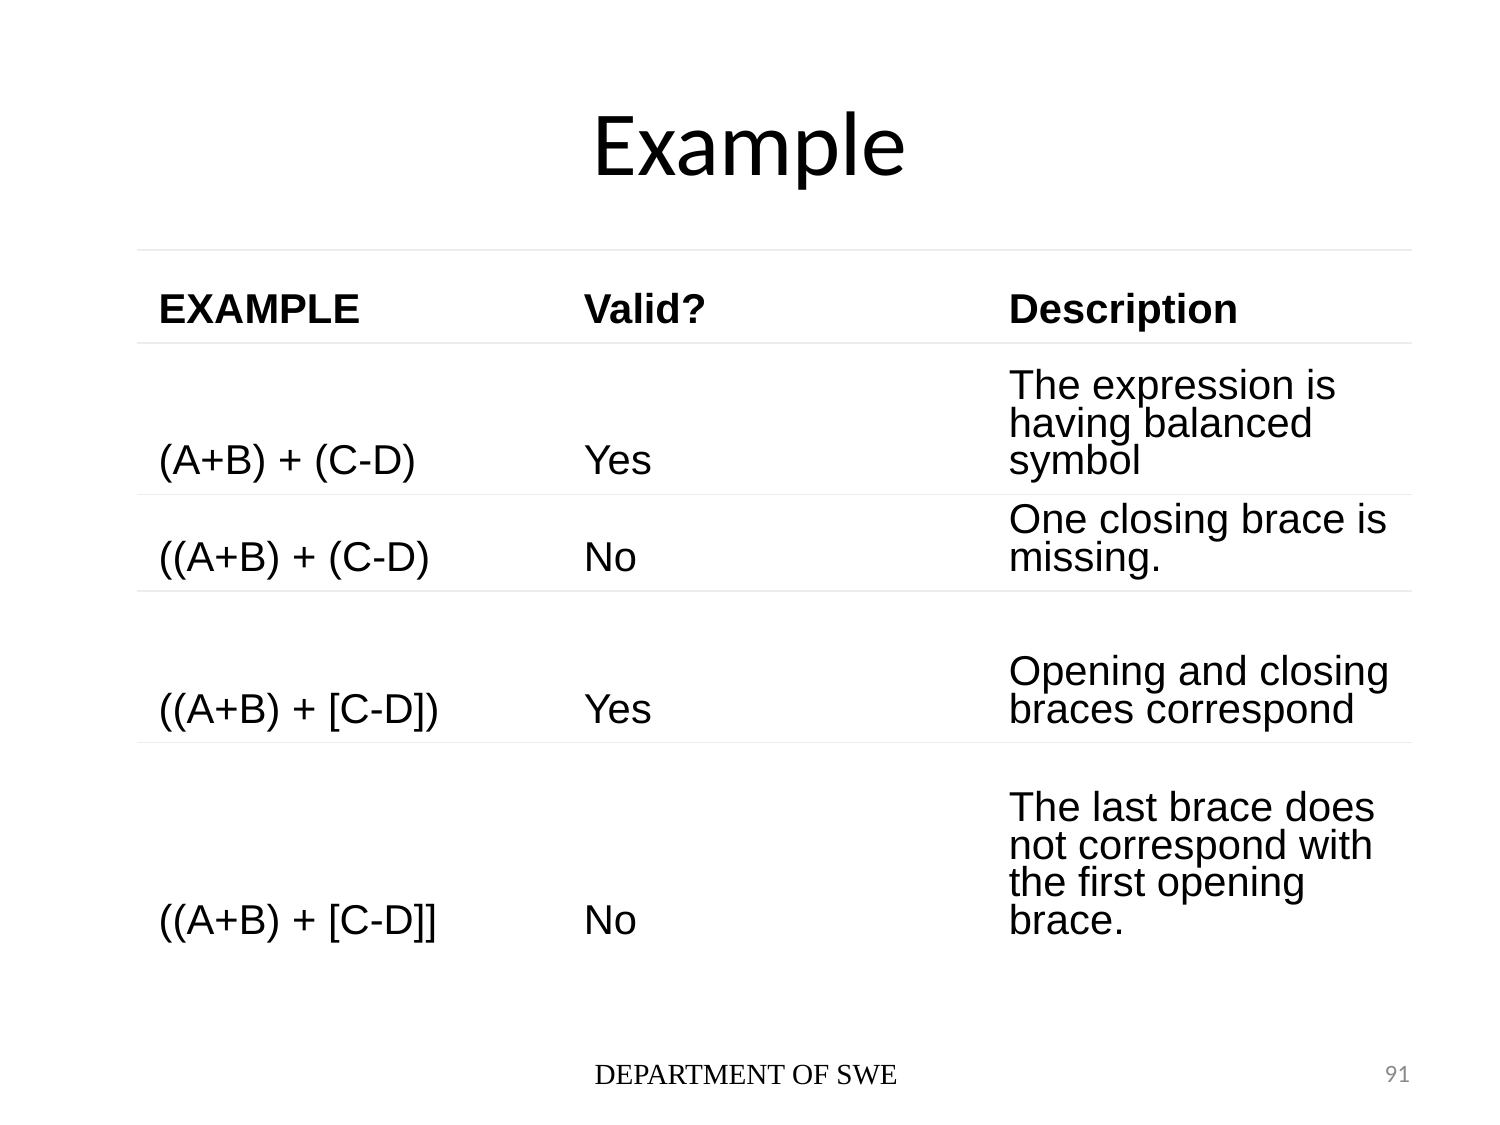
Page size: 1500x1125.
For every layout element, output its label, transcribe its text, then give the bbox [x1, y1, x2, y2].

table_cell Yes [562, 344, 987, 494]
table_cell No [562, 743, 987, 953]
footer DEPARTMENT OF SWE [512, 1042, 988, 1103]
table_cell ((A+B) + (C-D) [137, 495, 562, 590]
table_cell (A+B) + (C-D) [137, 344, 562, 494]
table_cell Yes [562, 592, 987, 742]
table_cell ((A+B) + [C-D]) [137, 592, 562, 742]
table_cell One closing brace is missing. [987, 495, 1412, 590]
table_cell No [562, 495, 987, 590]
table_cell Opening and closing braces correspond [987, 592, 1412, 742]
table_cell ((A+B) + [C-D]] [137, 743, 562, 953]
table_header Description [987, 251, 1412, 342]
table_cell The last brace does not correspond with the first opening brace. [987, 743, 1412, 953]
table_header Valid? [562, 251, 987, 342]
table_header EXAMPLE [137, 251, 562, 342]
title Example [75, 45, 1425, 233]
slide_number 91 [1074, 1042, 1425, 1103]
table_cell The expression is having balanced symbol [987, 344, 1412, 494]
